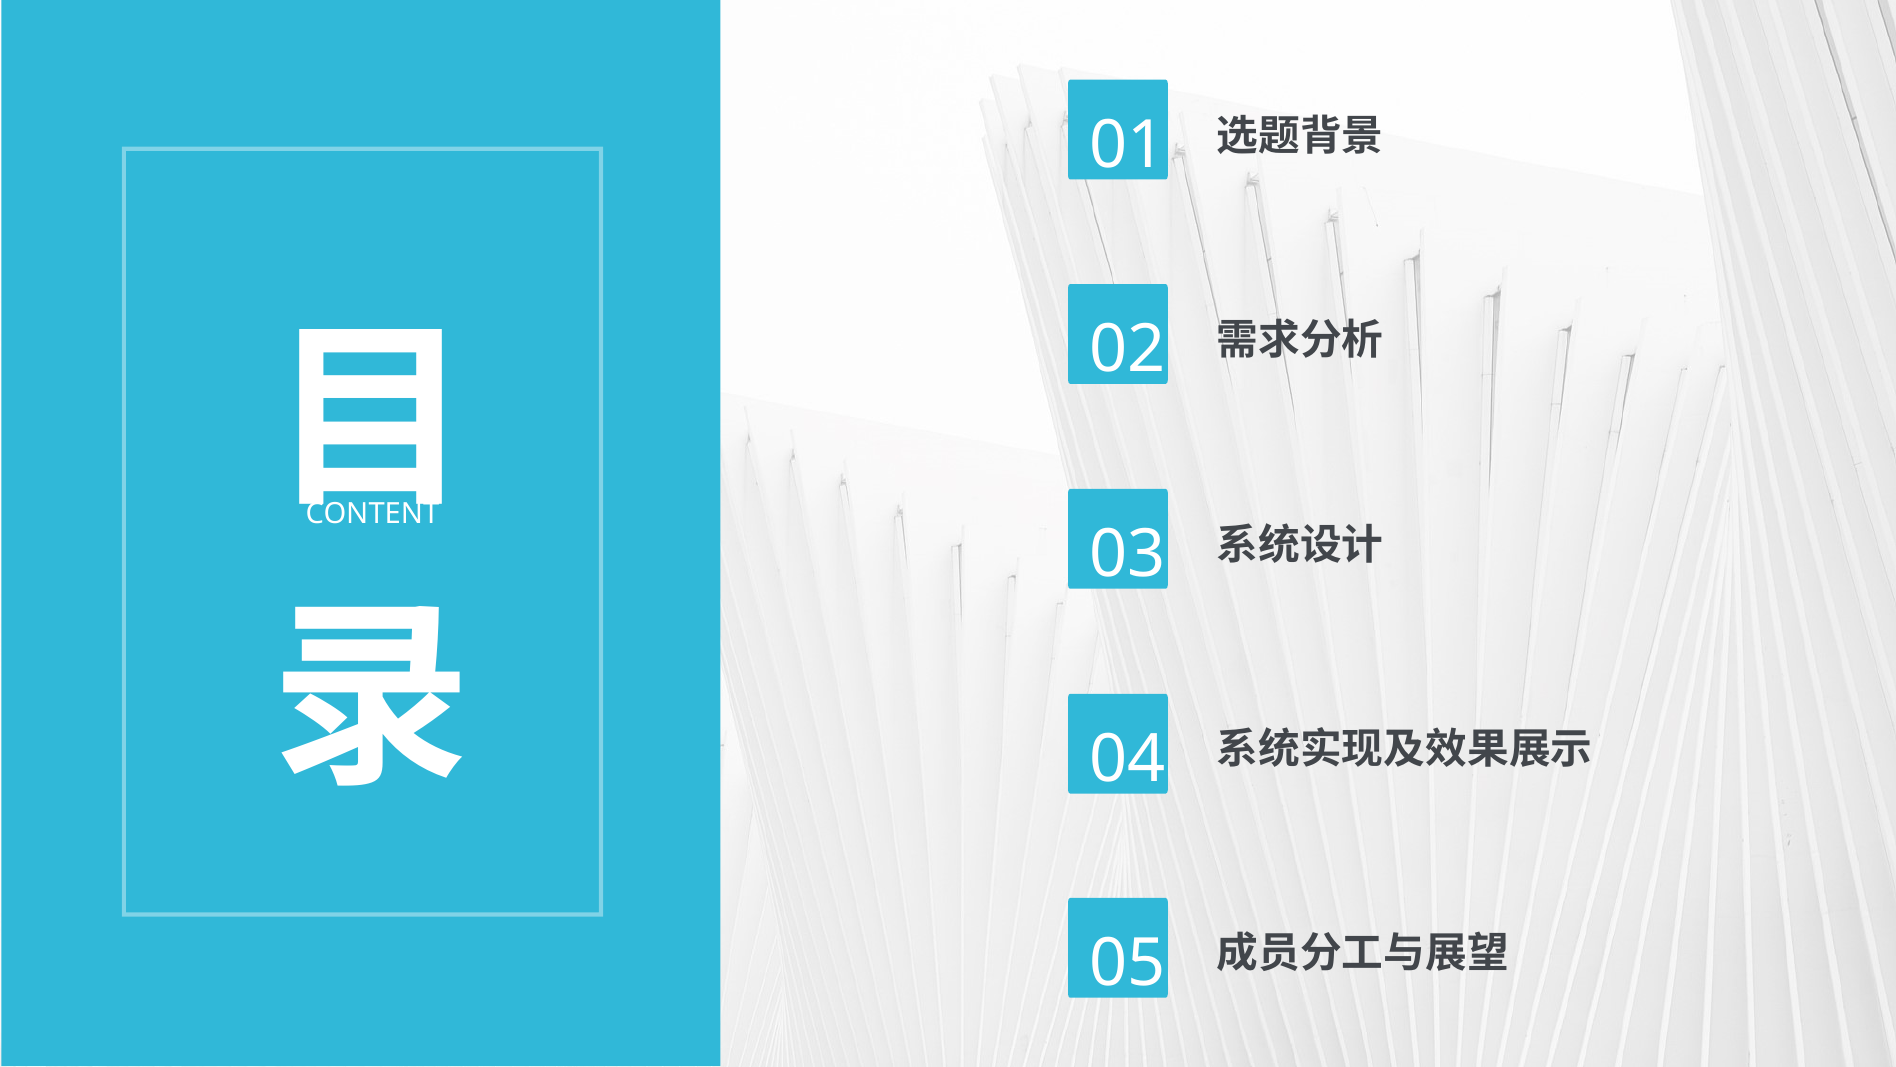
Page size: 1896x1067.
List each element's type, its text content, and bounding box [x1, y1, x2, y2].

picture [0, 0, 1896, 1067]
text_box 选题背景 [1195, 90, 1461, 170]
text_box 系统实现及效果展示 [1195, 703, 1623, 782]
text_box 03 [1052, 486, 1203, 601]
text_box [1, 0, 721, 1066]
text_box 01 [1052, 77, 1203, 191]
text_box 02 [1052, 281, 1203, 396]
text_box [123, 148, 601, 915]
text_box 成员分工与展望 [1195, 907, 1598, 987]
text_box 系统设计 [1195, 499, 1455, 578]
text_box 05 [1052, 895, 1203, 1010]
text_box 需求分析 [1195, 294, 1447, 374]
text_box 04 [1052, 691, 1203, 806]
